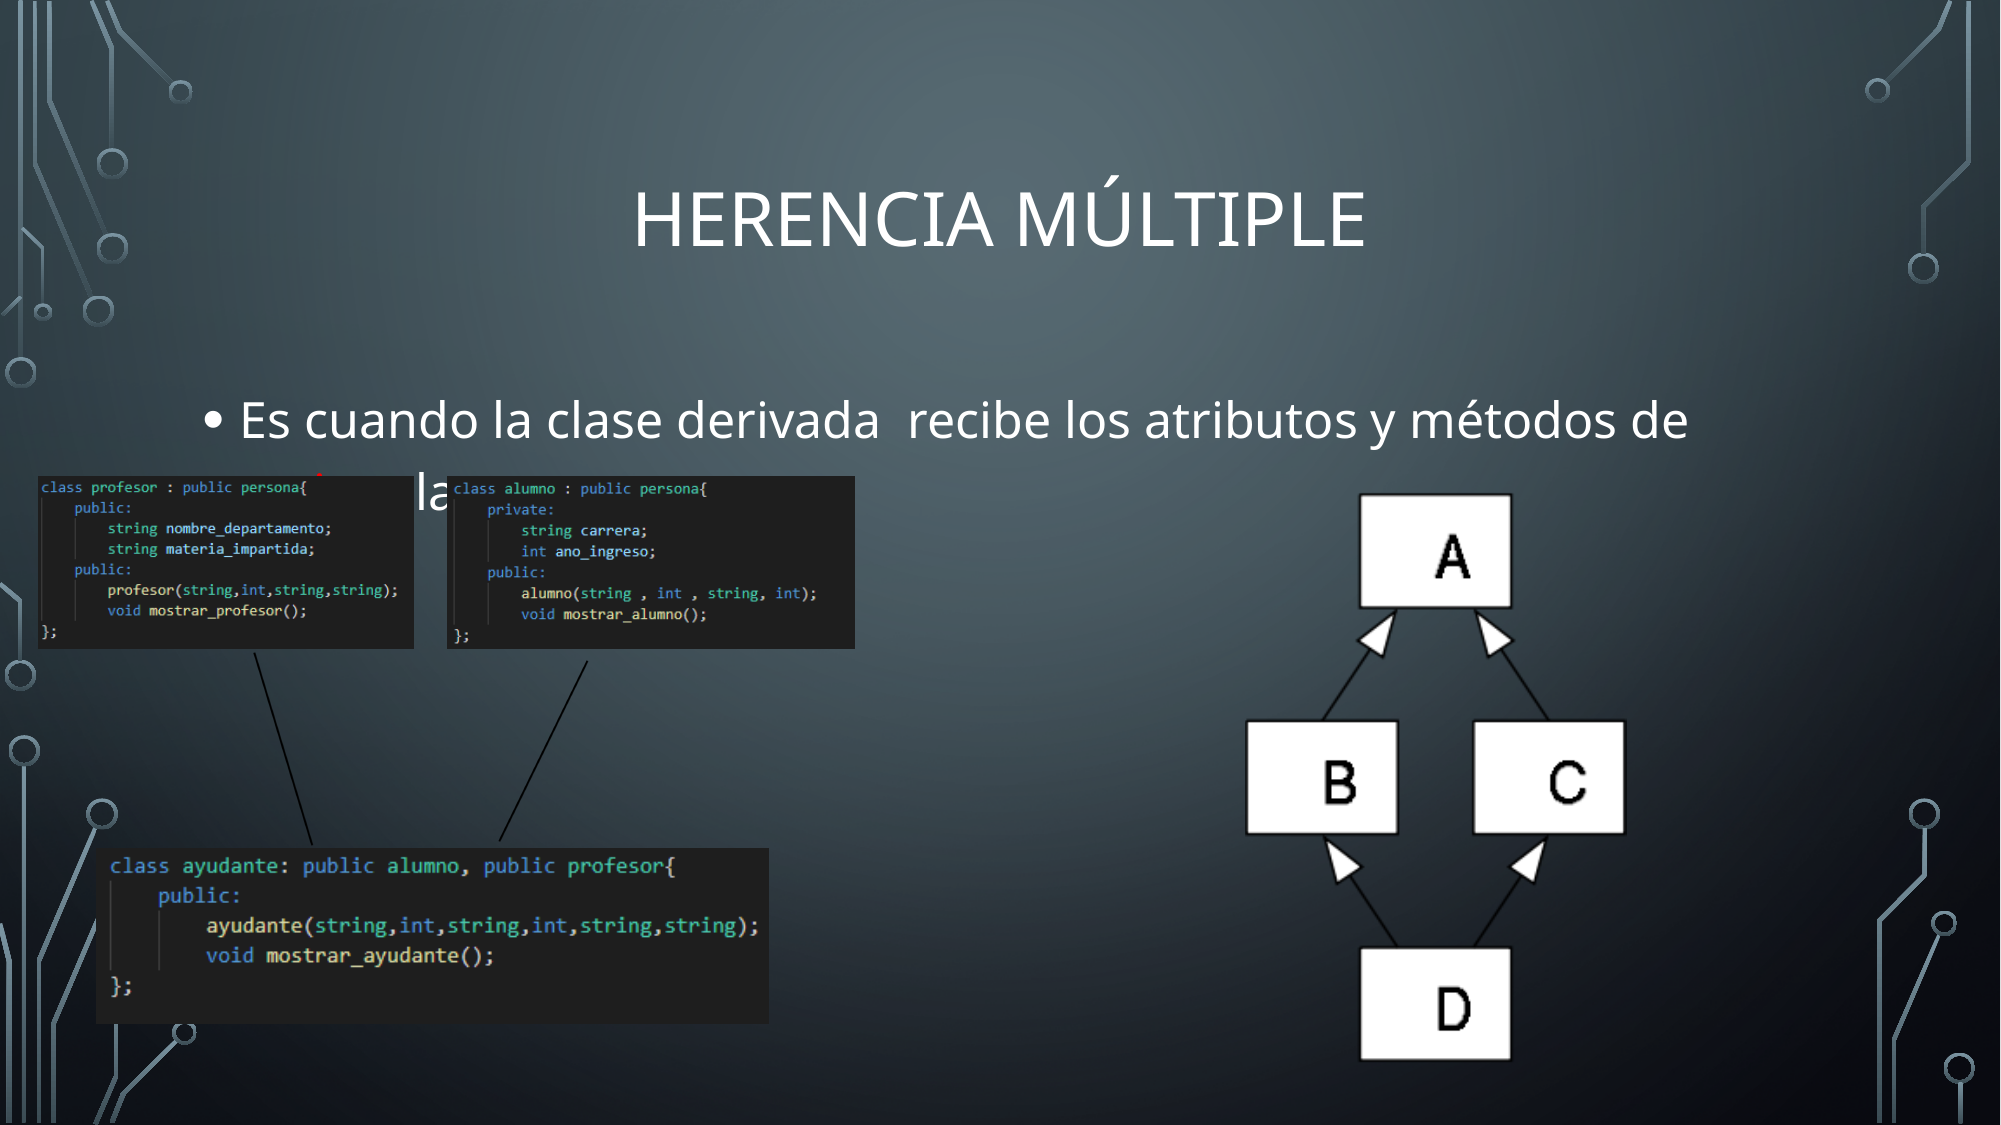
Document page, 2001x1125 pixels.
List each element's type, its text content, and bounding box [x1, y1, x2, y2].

picture [38, 476, 855, 1024]
list Es cuando la clase derivada recibe los atributos y métodos de varias clases [187, 369, 1813, 950]
picture [1245, 491, 1627, 1064]
title Herencia múltiple [187, 101, 1813, 344]
